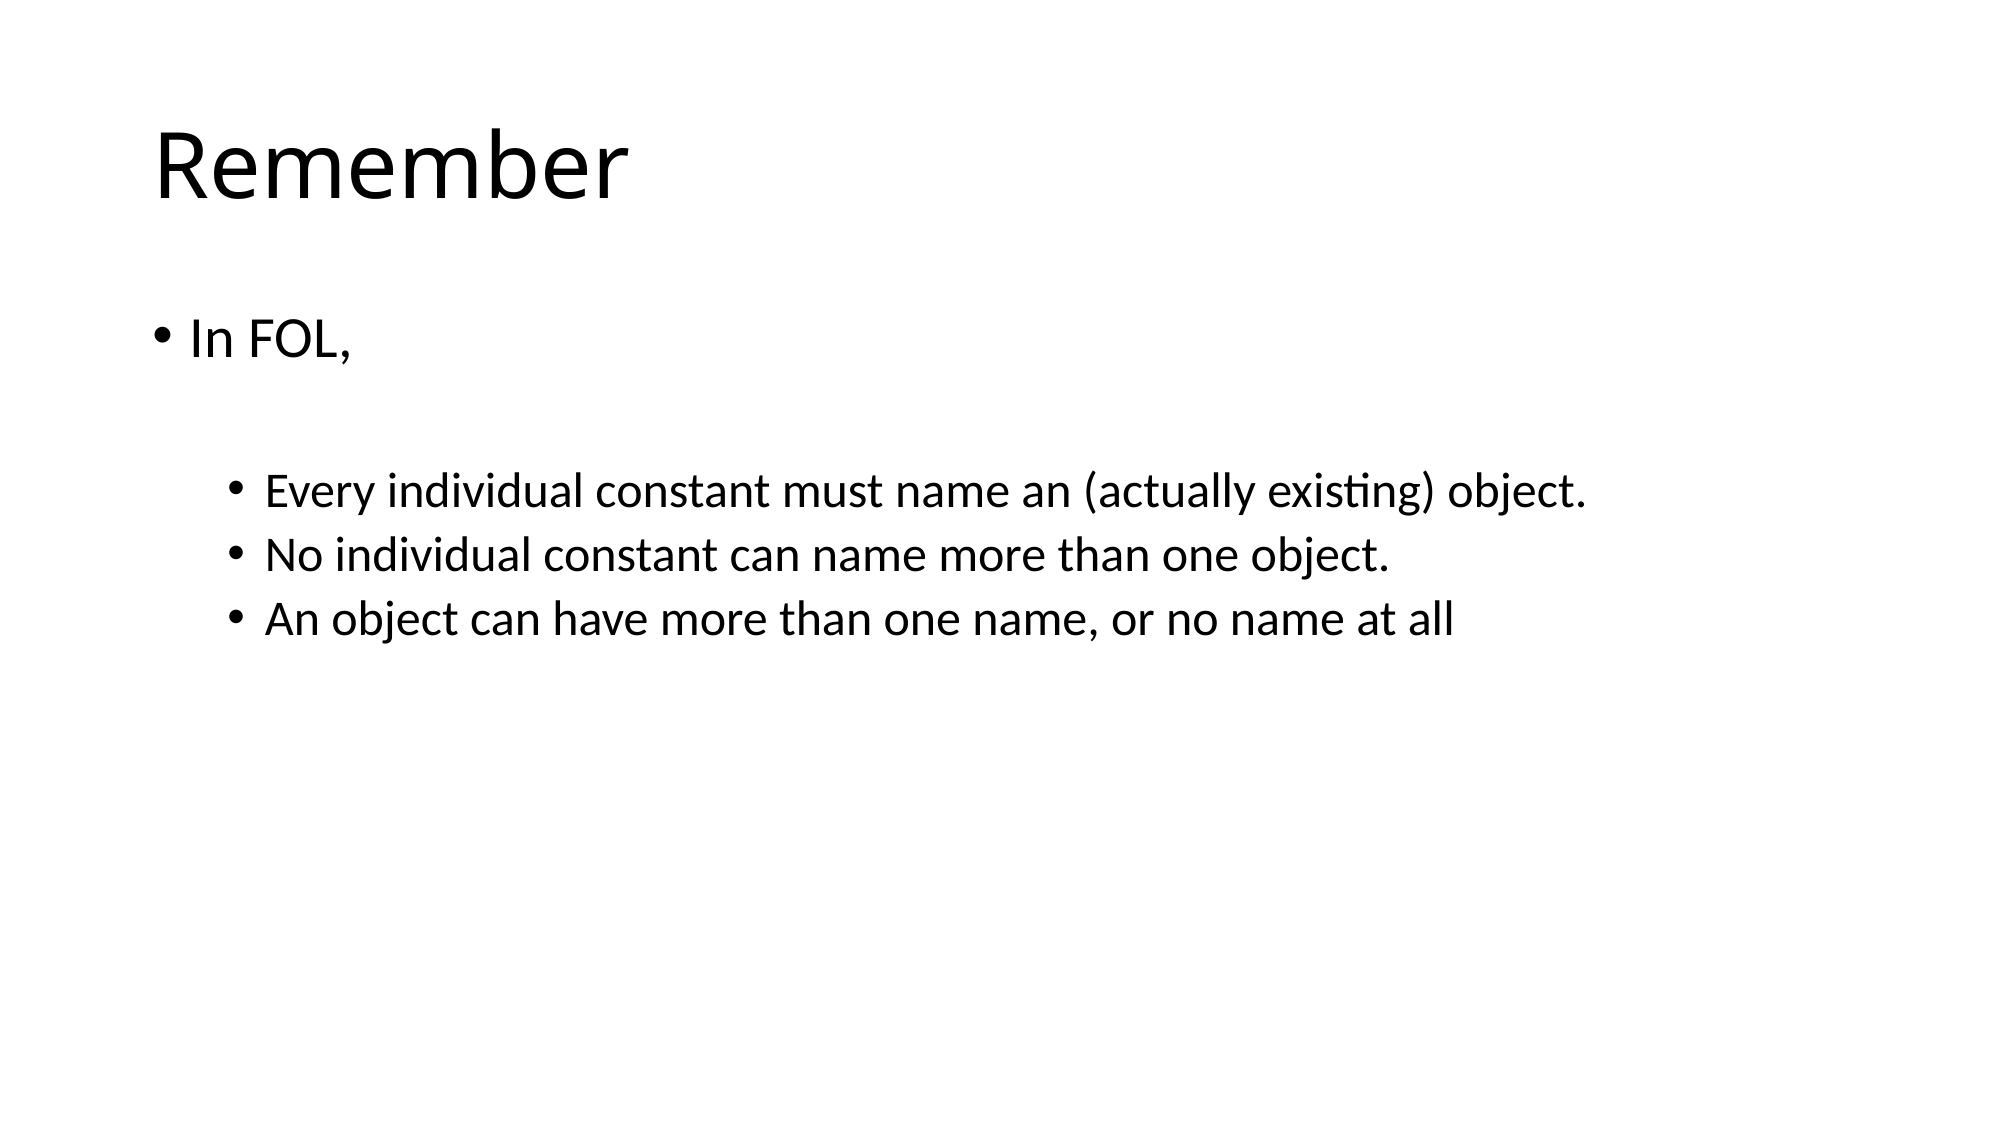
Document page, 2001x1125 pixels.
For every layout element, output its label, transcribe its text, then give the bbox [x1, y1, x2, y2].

title Remember [137, 59, 1863, 278]
list In FOL, Every individual constant must name an (actually existing) object. No individual constant can name more than one object. An object can have more than one name, or no name at all [137, 299, 1863, 1014]
